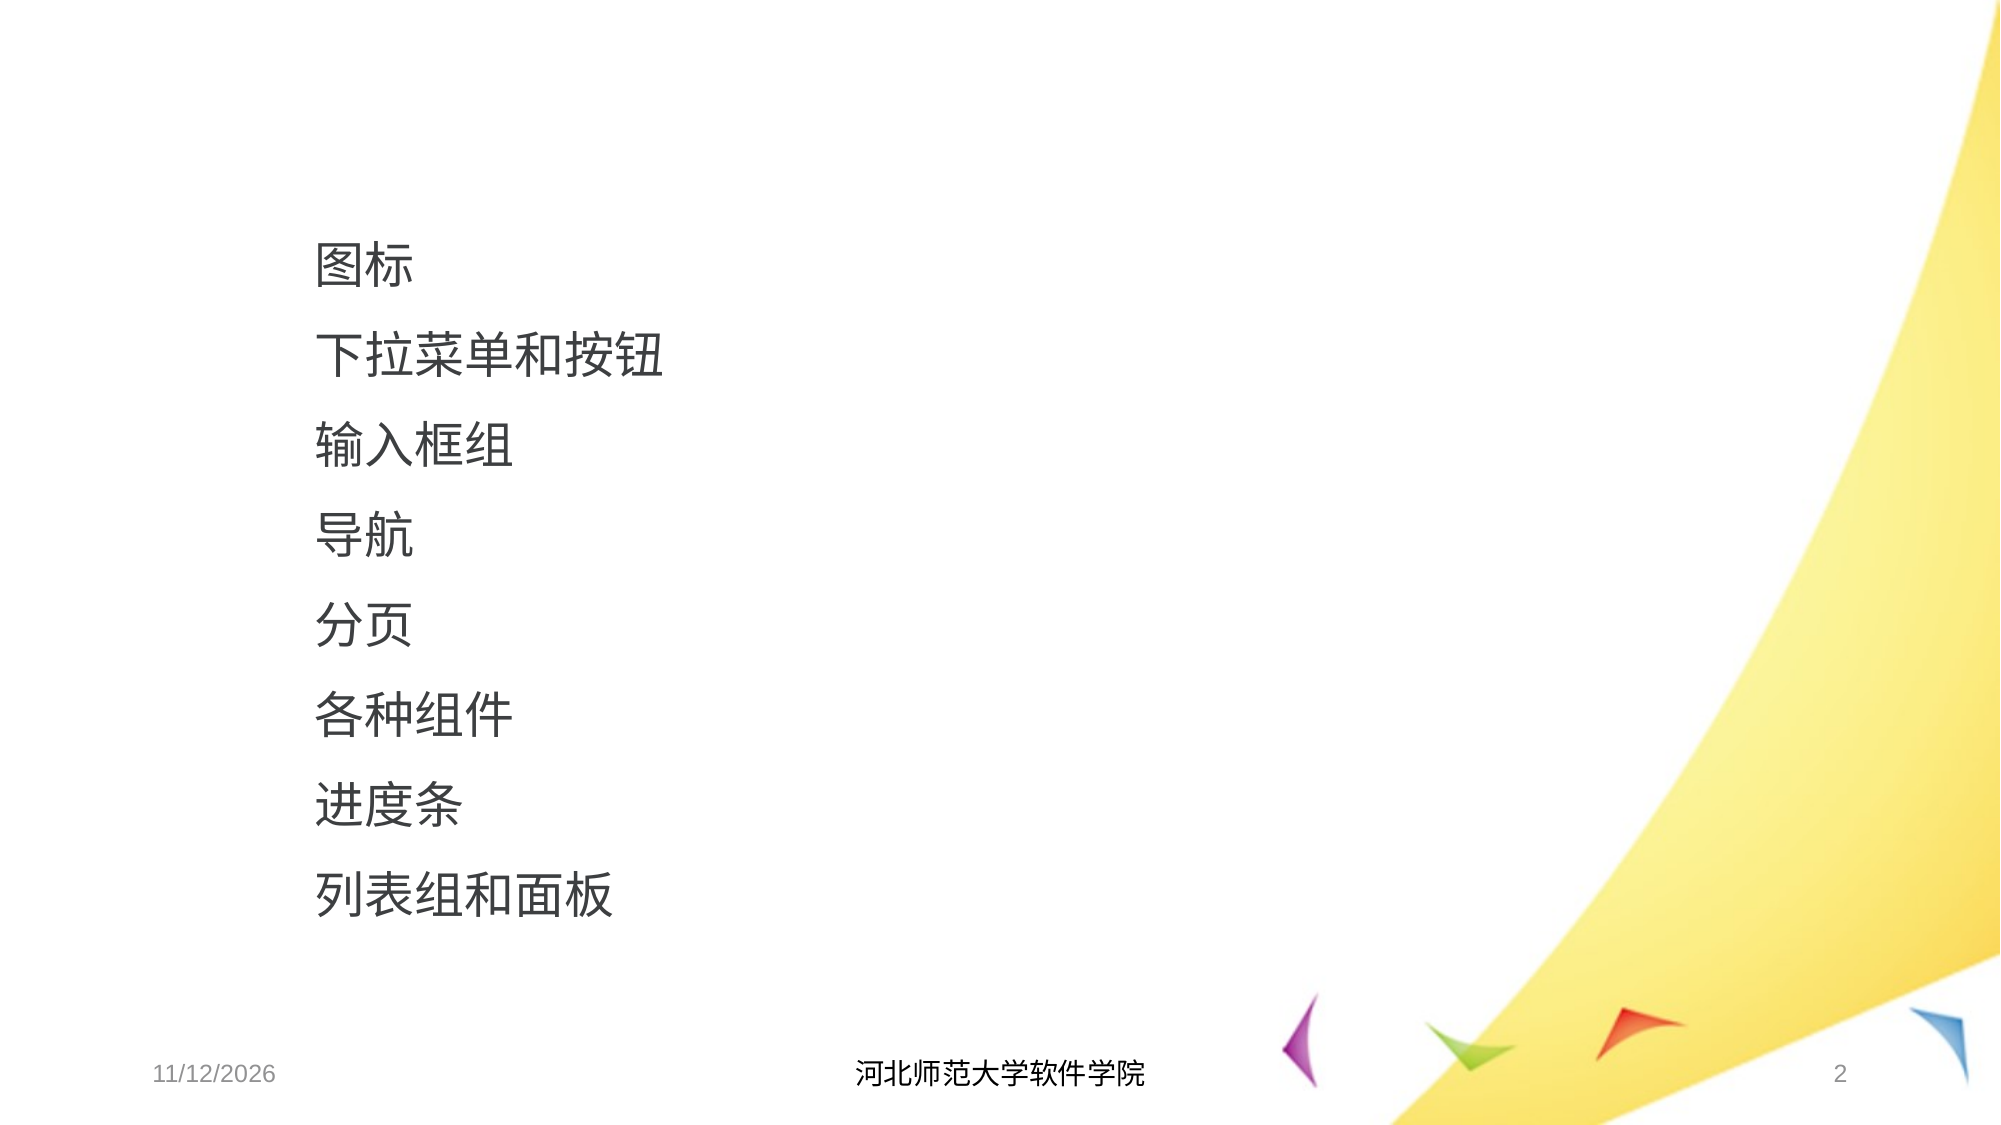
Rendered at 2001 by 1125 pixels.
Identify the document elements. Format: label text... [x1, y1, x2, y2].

slide_number 2 [1412, 1042, 1863, 1103]
footer 河北师范大学软件学院 [662, 1042, 1338, 1103]
picture [1116, 0, 2000, 1125]
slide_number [137, 1042, 588, 1103]
text_box 图标 下拉菜单和按钮 输入框组 导航 分页 各种组件 进度条 列表组和面板 [299, 196, 1733, 931]
